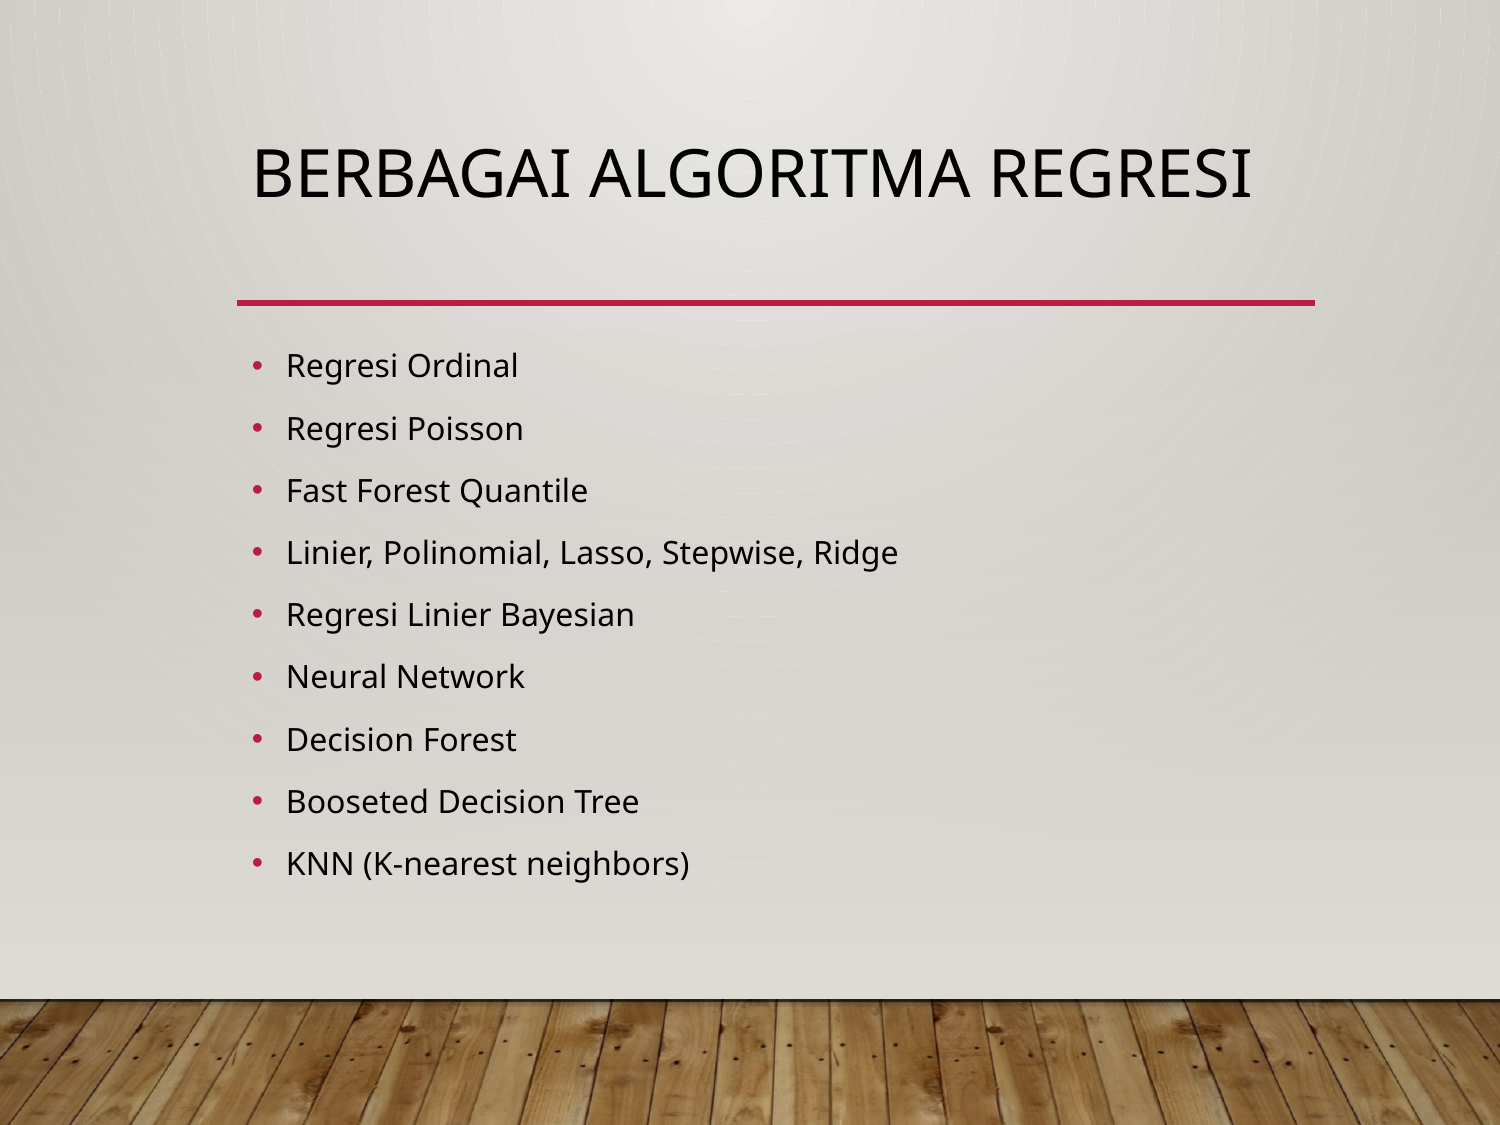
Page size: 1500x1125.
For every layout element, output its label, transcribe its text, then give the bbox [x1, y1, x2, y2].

list Regresi Ordinal Regresi Poisson Fast Forest Quantile Linier, Polinomial, Lasso, Stepwise, Ridge Regresi Linier Bayesian Neural Network Decision Forest Booseted Decision Tree KNN (K-nearest neighbors) [236, 330, 1315, 897]
picture [0, 999, 1500, 1125]
title Berbagai Algoritma Regresi [236, 131, 1315, 305]
